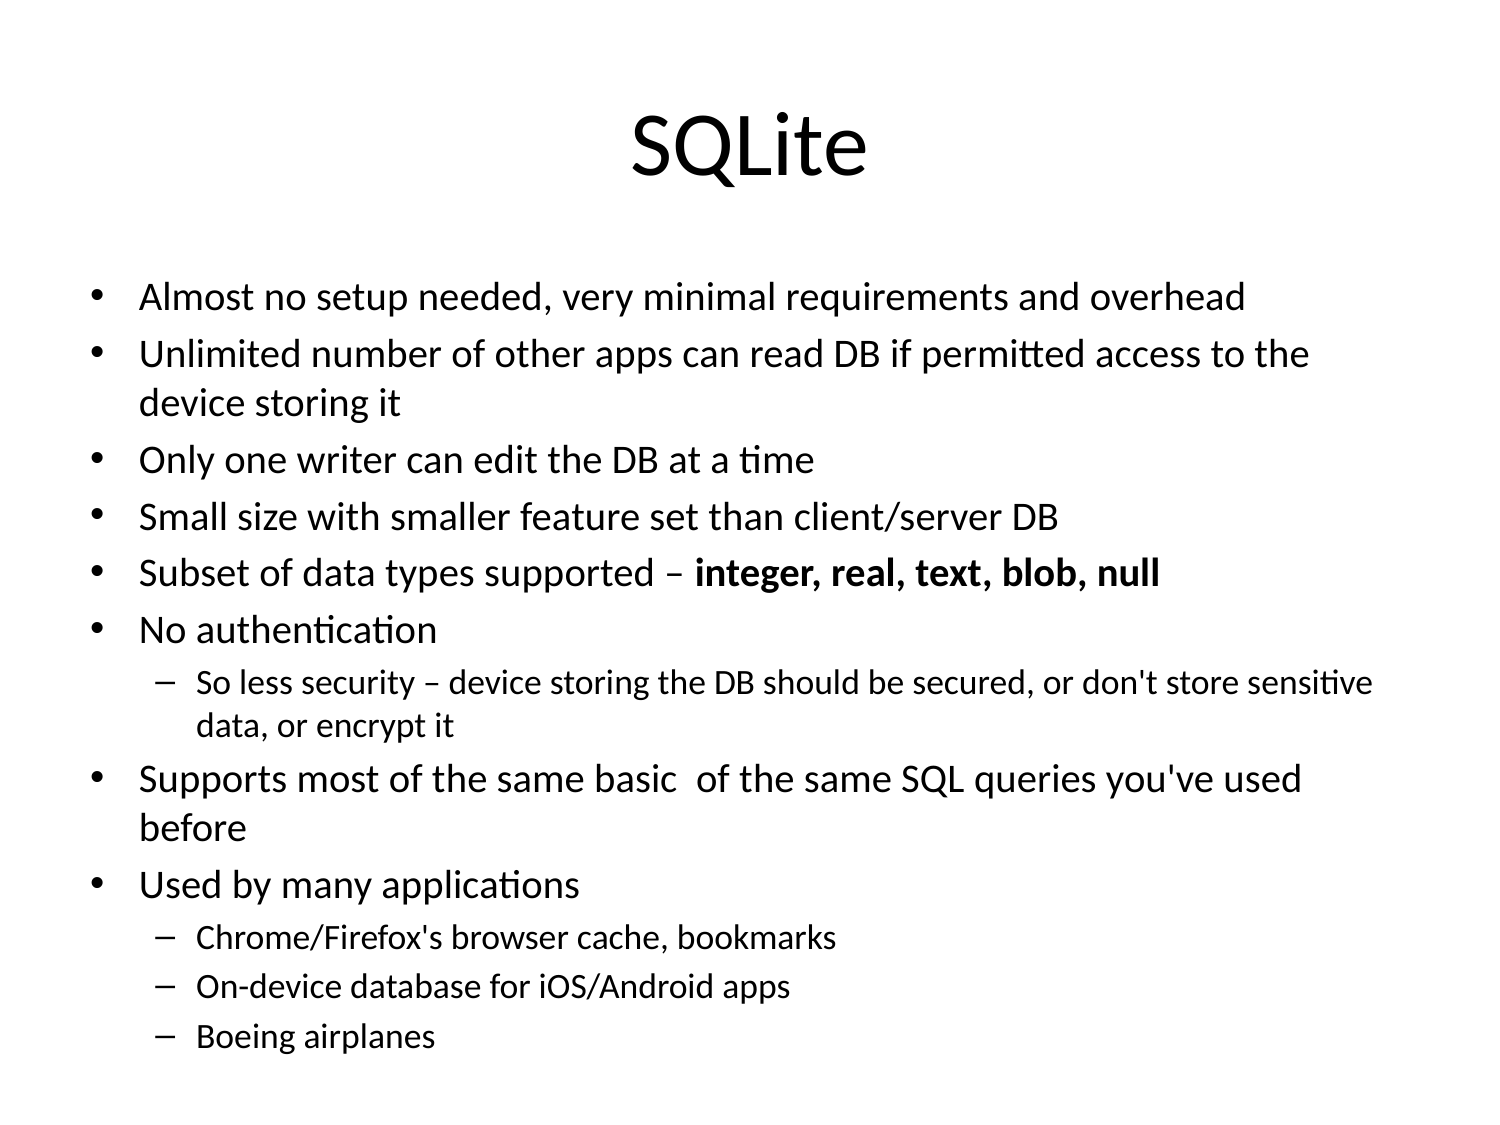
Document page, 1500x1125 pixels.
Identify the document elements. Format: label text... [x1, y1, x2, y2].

list Almost no setup needed, very minimal requirements and overhead Unlimited number of other apps can read DB if permitted access to the device storing it Only one writer can edit the DB at a time Small size with smaller feature set than client/server DB Subset of data types supported – integer, real, text, blob, null No authentication So less security – device storing the DB should be secured, or don't store sensitive data, or encrypt it Supports most of the same basic of the same SQL queries you've used before Used by many applications Chrome/Firefox's browser cache, bookmarks On-device database for iOS/Android apps Boeing airplanes [75, 262, 1425, 1066]
title SQLite [75, 45, 1425, 233]
